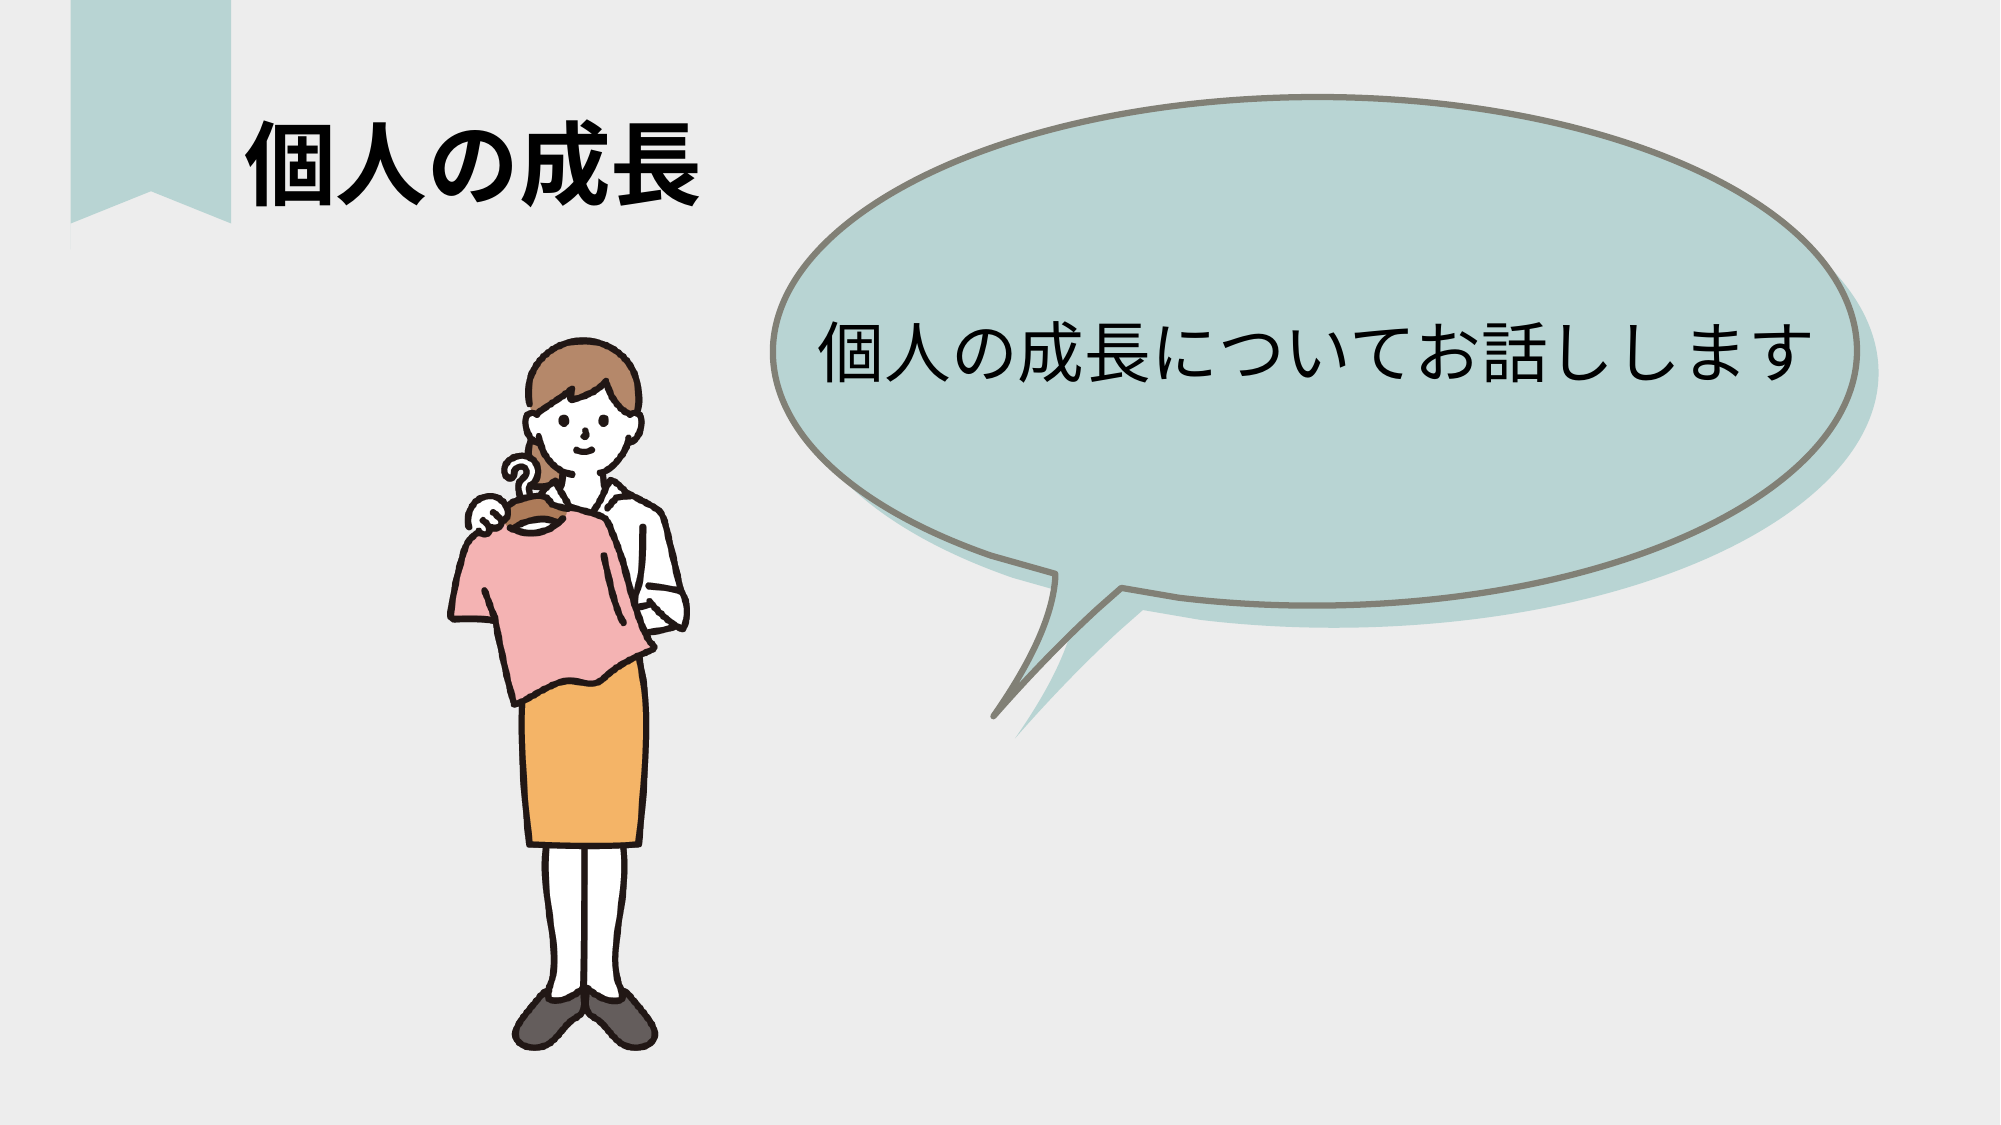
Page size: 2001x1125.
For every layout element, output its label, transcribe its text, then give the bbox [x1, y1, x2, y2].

text_box [1820, 257, 1858, 303]
text_box [836, 473, 1055, 590]
text_box [772, 97, 1848, 717]
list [447, 337, 690, 1052]
title 個人の成長 [137, 59, 1863, 278]
text_box [70, 0, 232, 250]
text_box 個人の成長についてお話しします [802, 303, 2000, 398]
text_box [1014, 398, 1876, 739]
